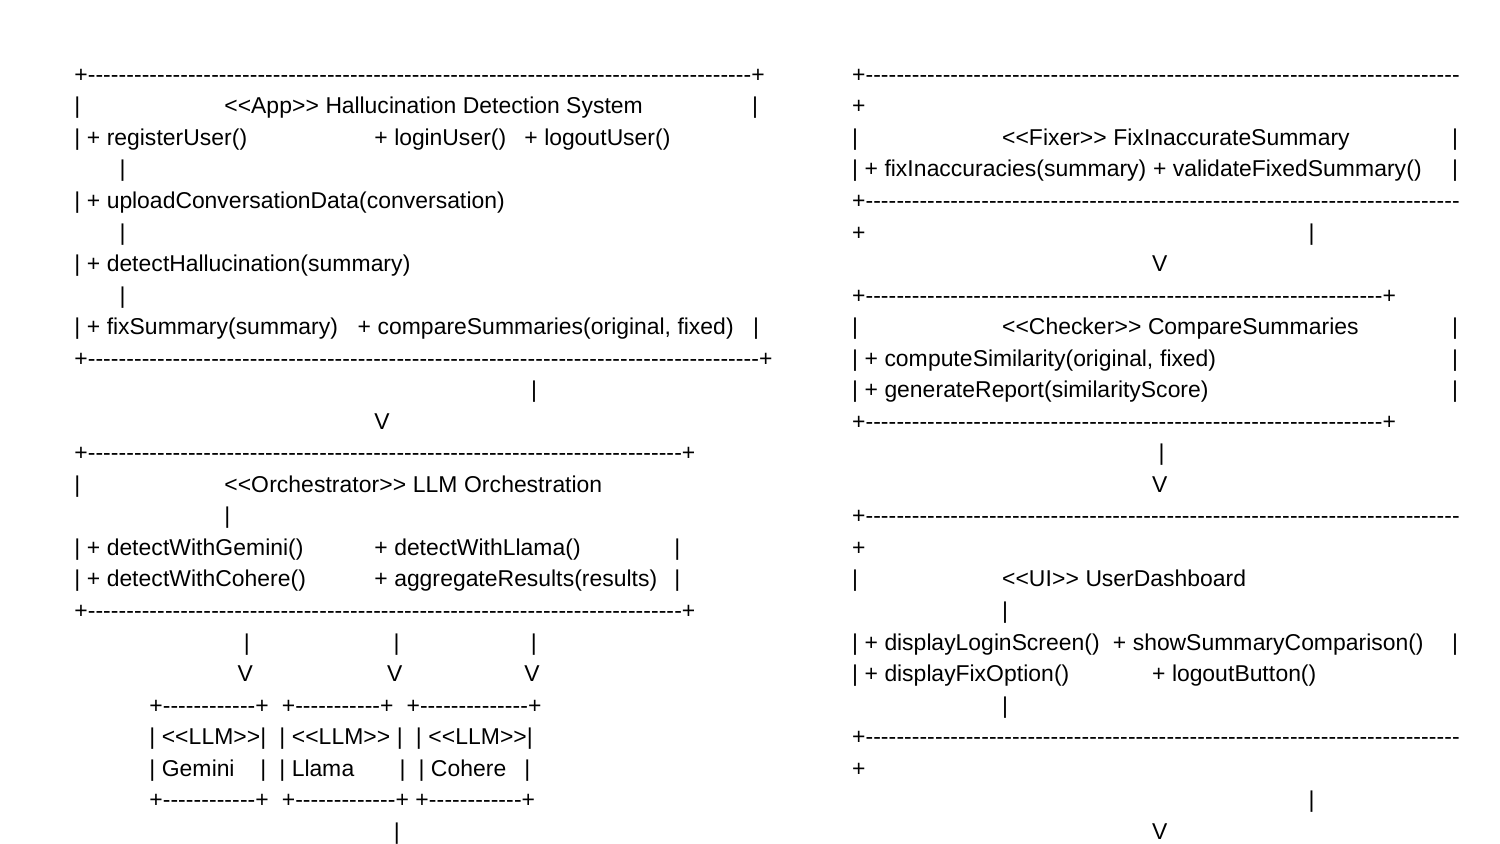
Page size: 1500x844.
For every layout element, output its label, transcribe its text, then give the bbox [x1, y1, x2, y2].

text_box +--------------------------------------------------------------------------------------+ | <<App>> Hallucination Detection System | | + registerUser() + loginUser() + logoutUser() | | + uploadConversationData(conversation) | | + detectHallucination(summary) | | + fixSummary(summary) + compareSummaries(original, fixed) | +---------------------------------------------------------------------------------------+ | V +-----------------------------------------------------------------------------+ | <<Orchestrator>> LLM Orchestration | | + detectWithGemini() + detectWithLlama() | | + detectWithCohere() + aggregateResults(results) | +-----------------------------------------------------------------------------+ | | | V V V +------------+ +-----------+ +--------------+ | <<LLM>>| | <<LLM>> | | <<LLM>>| | Gemini | | Llama | | Cohere | +------------+ +-------------+ +------------+ | V [59, 40, 798, 844]
text_box +-----------------------------------------------------------------------------+ | <<Fixer>> FixInaccurateSummary | | + fixInaccuracies(summary) + validateFixedSummary() | +-----------------------------------------------------------------------------+ | V +-------------------------------------------------------------------+ | <<Checker>> CompareSummaries | | + computeSimilarity(original, fixed) | | + generateReport(similarityScore) | +-------------------------------------------------------------------+ | V +-----------------------------------------------------------------------------+ | <<UI>> UserDashboard | | + displayLoginScreen() + showSummaryComparison() | | + displayFixOption() + logoutButton() | +-----------------------------------------------------------------------------+ | V +-------------------------------------------------------------------+ | <<Auth>> AuthenticationController | | + register() + login() + logout() | +-------------------------------------------------------------------+ [837, 40, 1485, 807]
